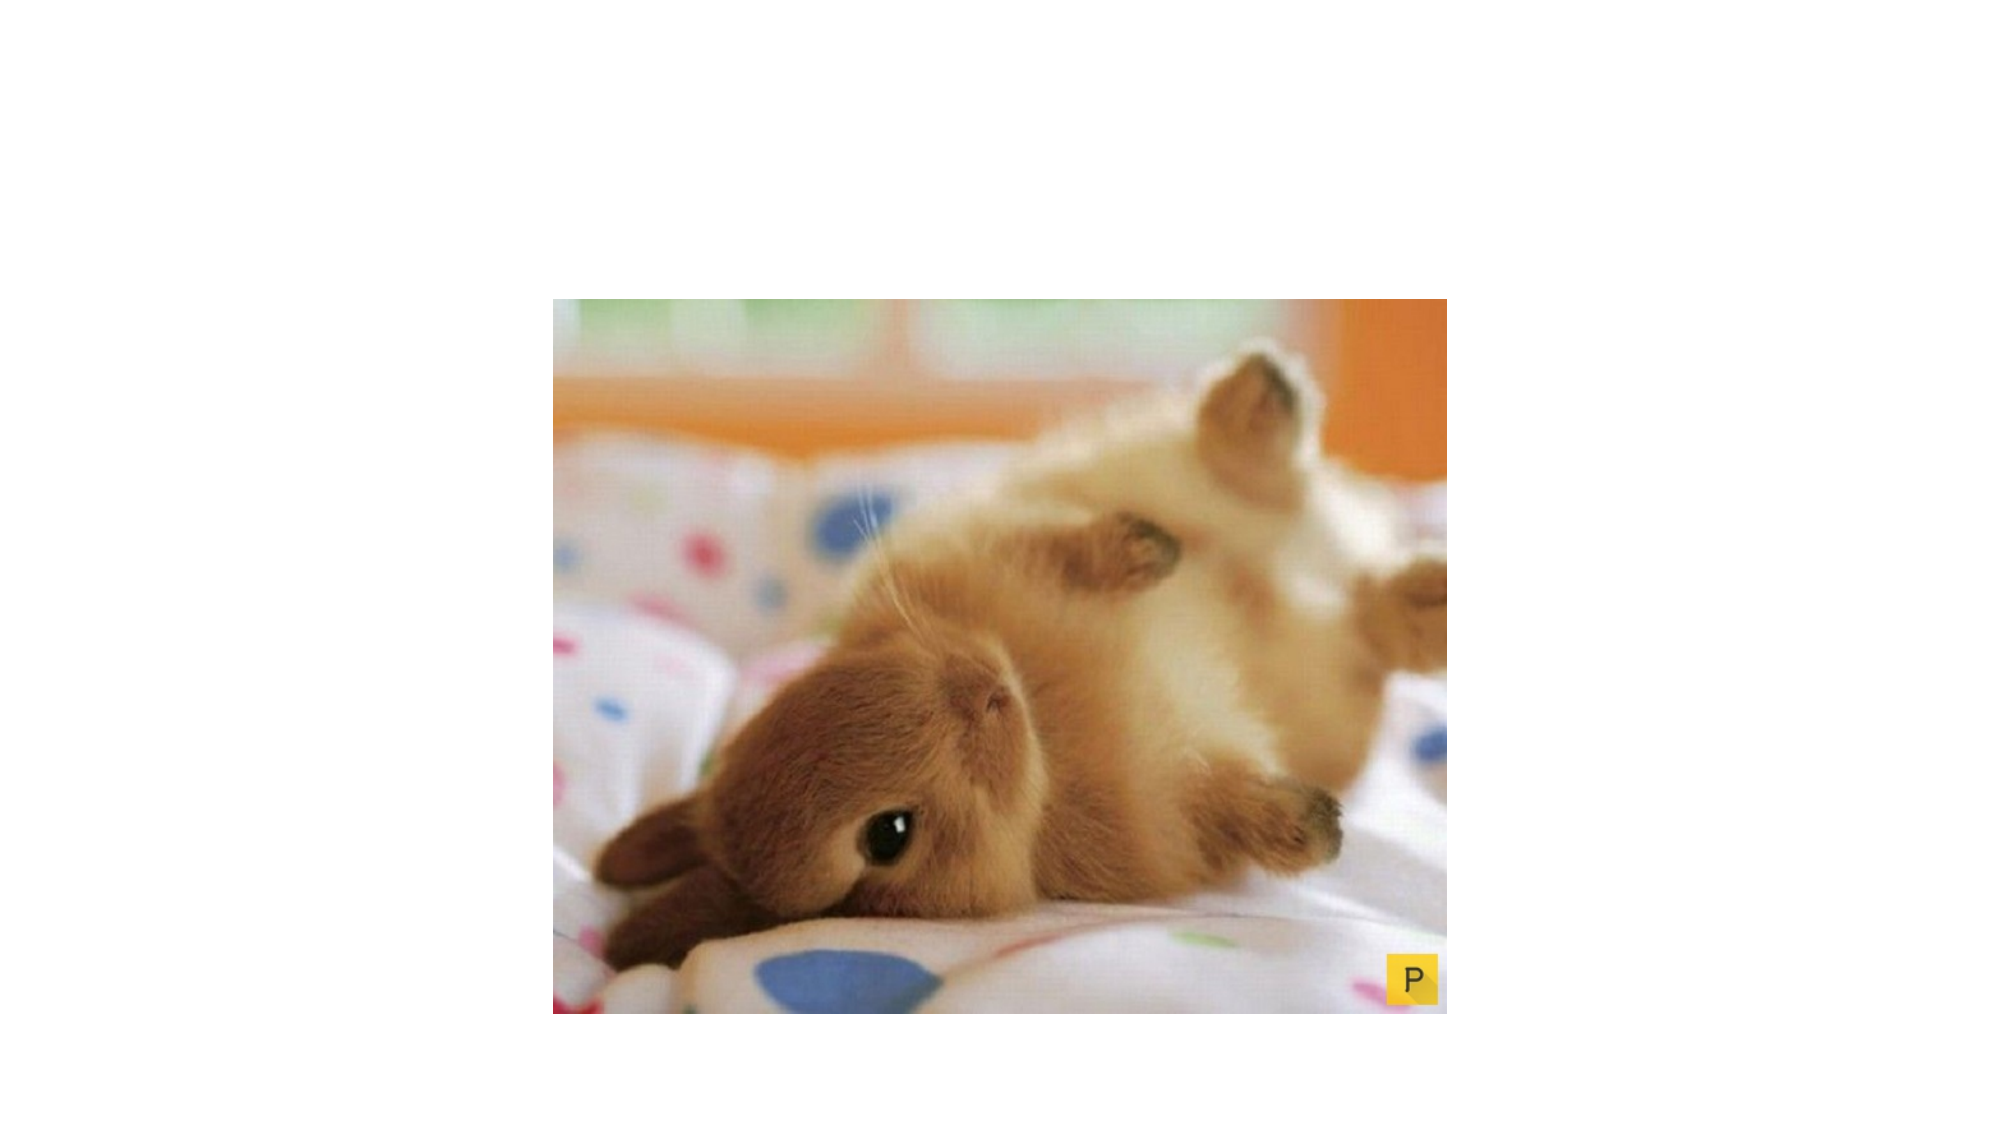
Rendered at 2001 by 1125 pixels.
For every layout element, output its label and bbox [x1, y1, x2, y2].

list [553, 299, 1447, 1014]
